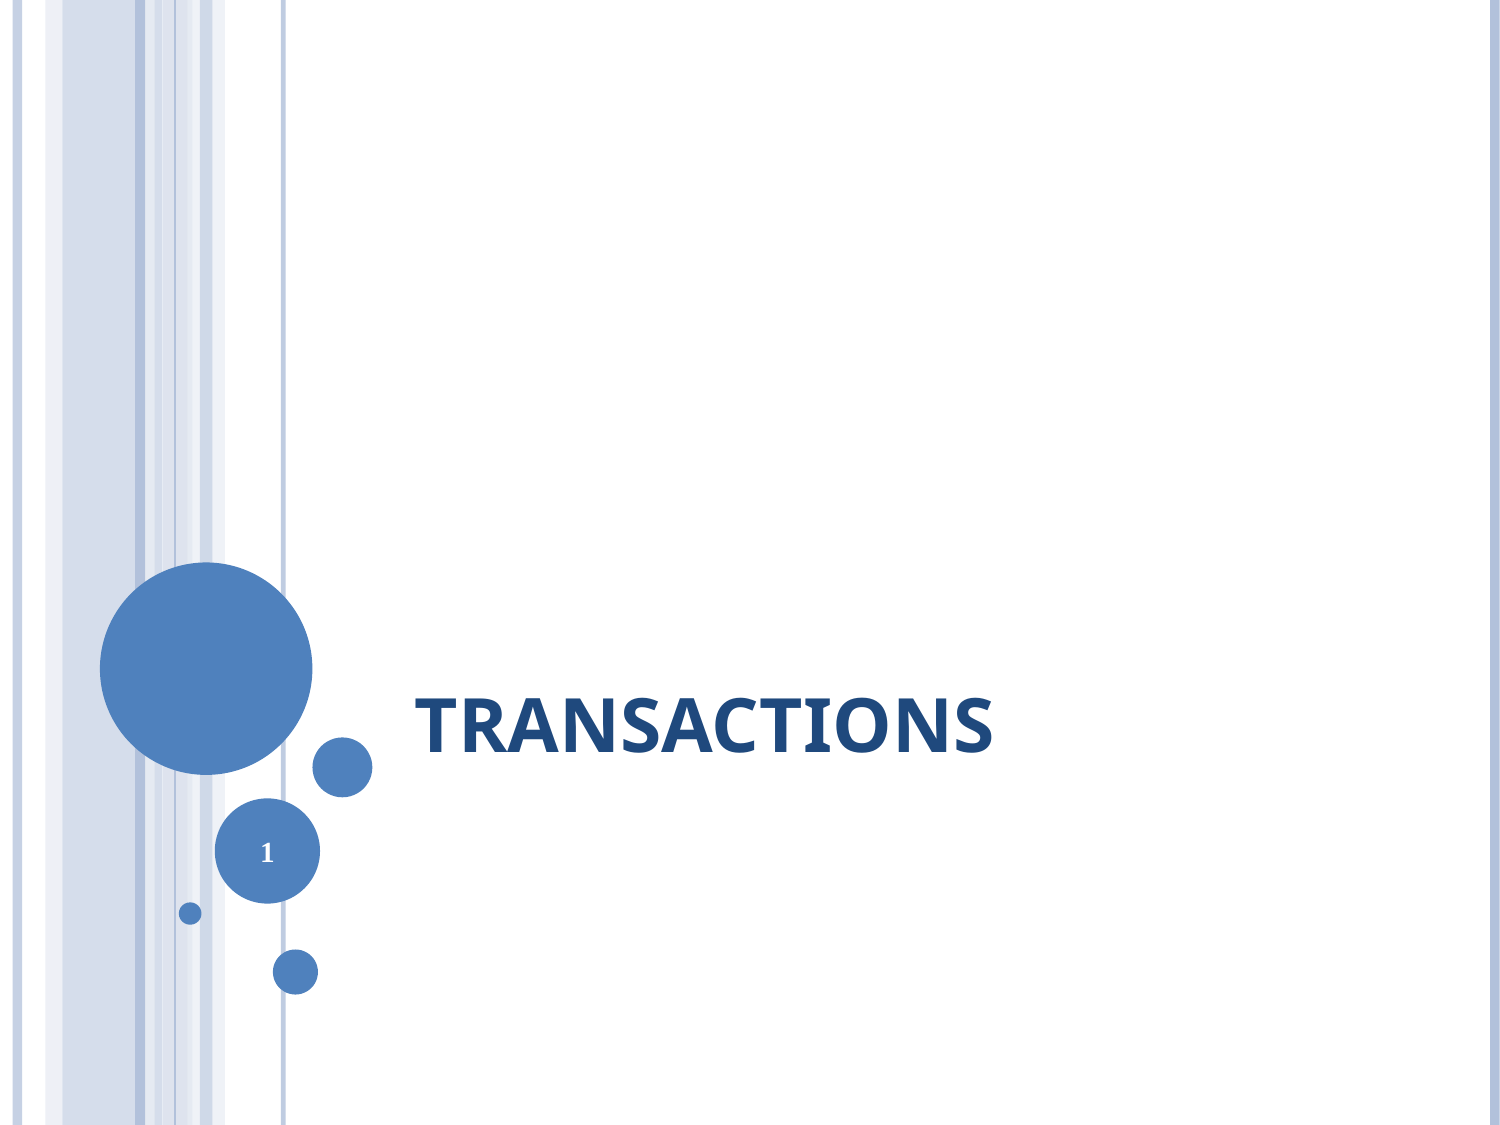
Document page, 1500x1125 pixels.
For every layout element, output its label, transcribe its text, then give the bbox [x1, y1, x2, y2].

text_box ‹#› [217, 808, 318, 894]
title TRANSACTIONS [399, 587, 1400, 775]
